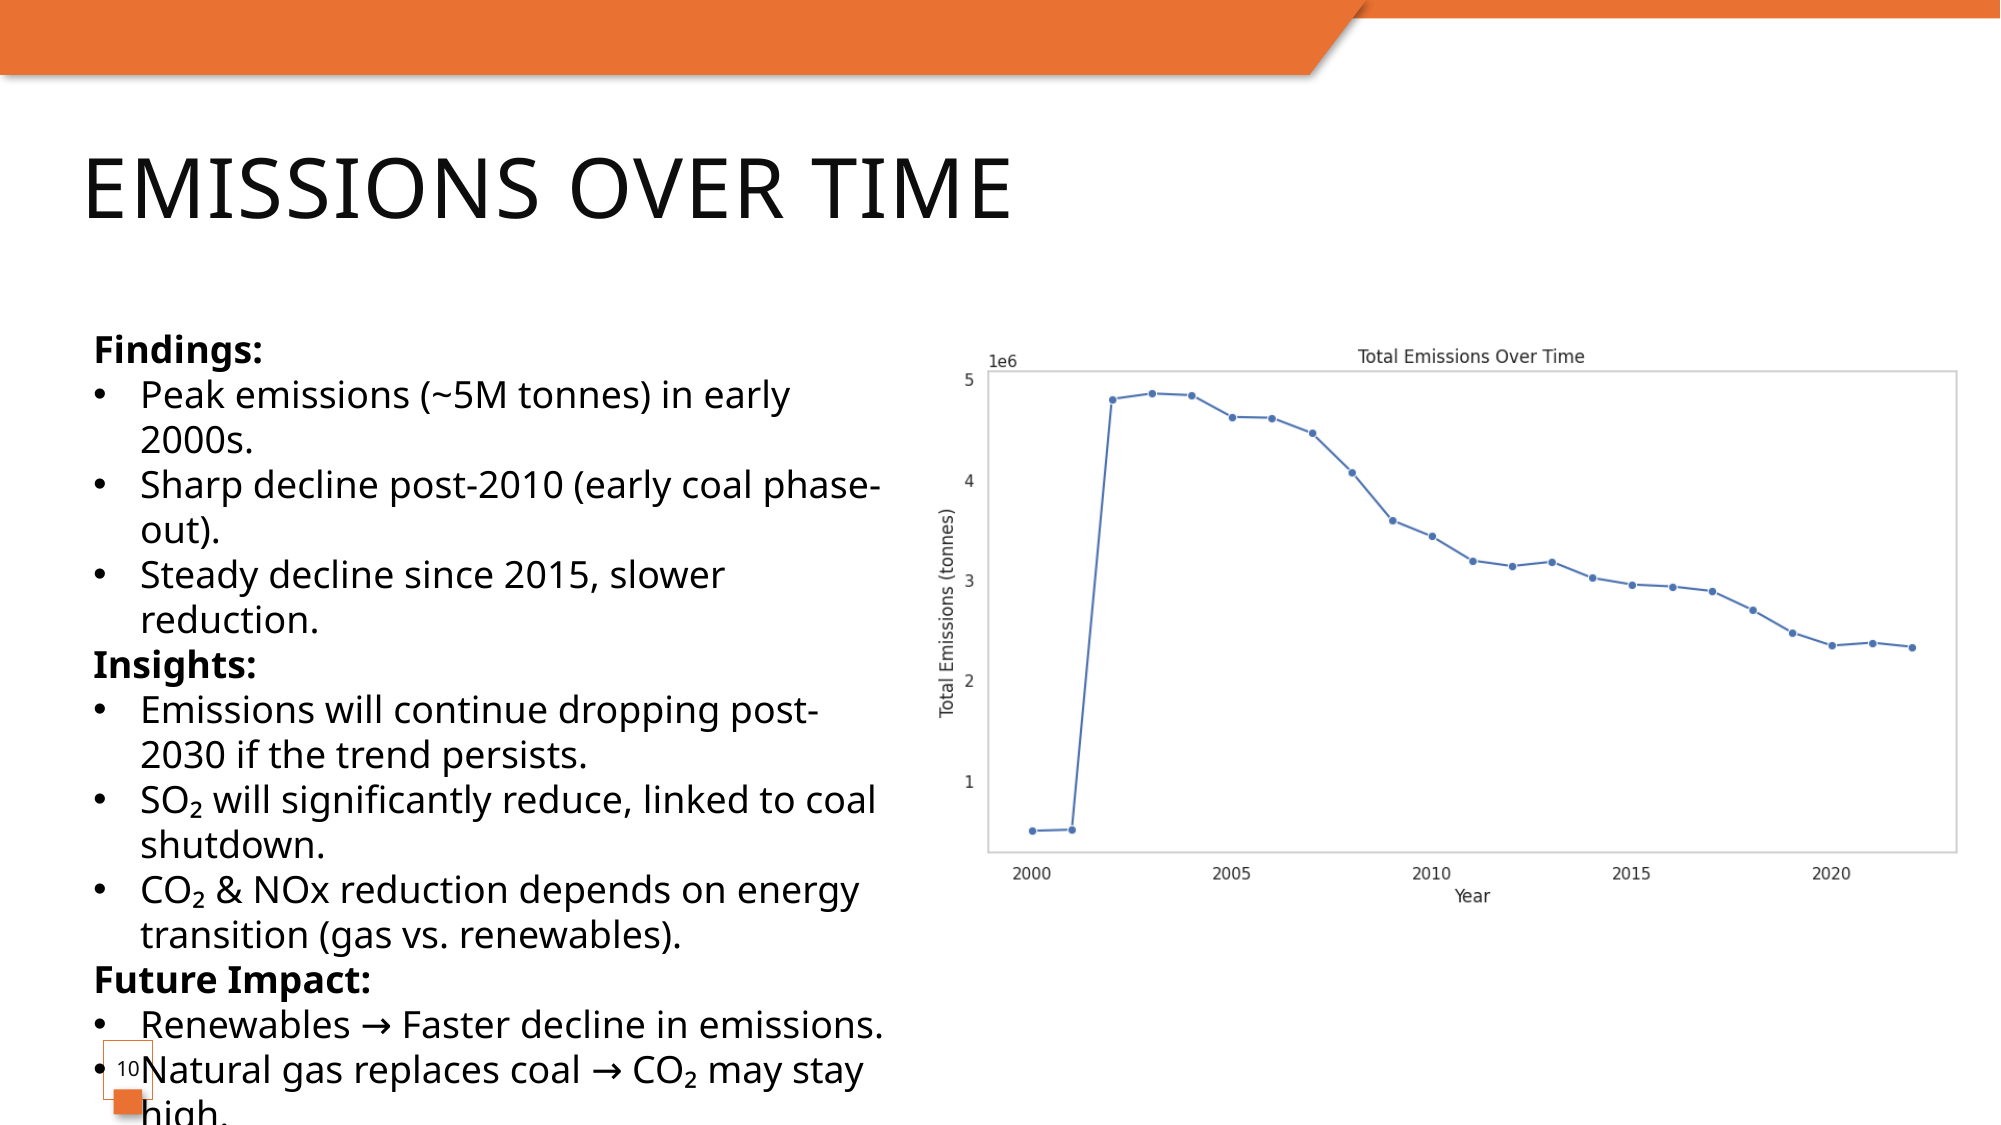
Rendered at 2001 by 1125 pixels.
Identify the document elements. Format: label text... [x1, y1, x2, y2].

picture [928, 337, 1967, 918]
text_box Emissions Over Time [66, 127, 1840, 244]
text_box Findings: Peak emissions (~5M tonnes) in early 2000s. Sharp decline post-2010 (early coal phase-out). Steady decline since 2015, slower reduction. Insights: Emissions will continue dropping post-2030 if the trend persists. SO₂ will significantly reduce, linked to coal shutdown. CO₂ & NOx reduction depends on energy transition (gas vs. renewables). Future Impact: Renewables → Faster decline in emissions. Natural gas replaces coal → CO₂ may stay high. [78, 318, 918, 1125]
